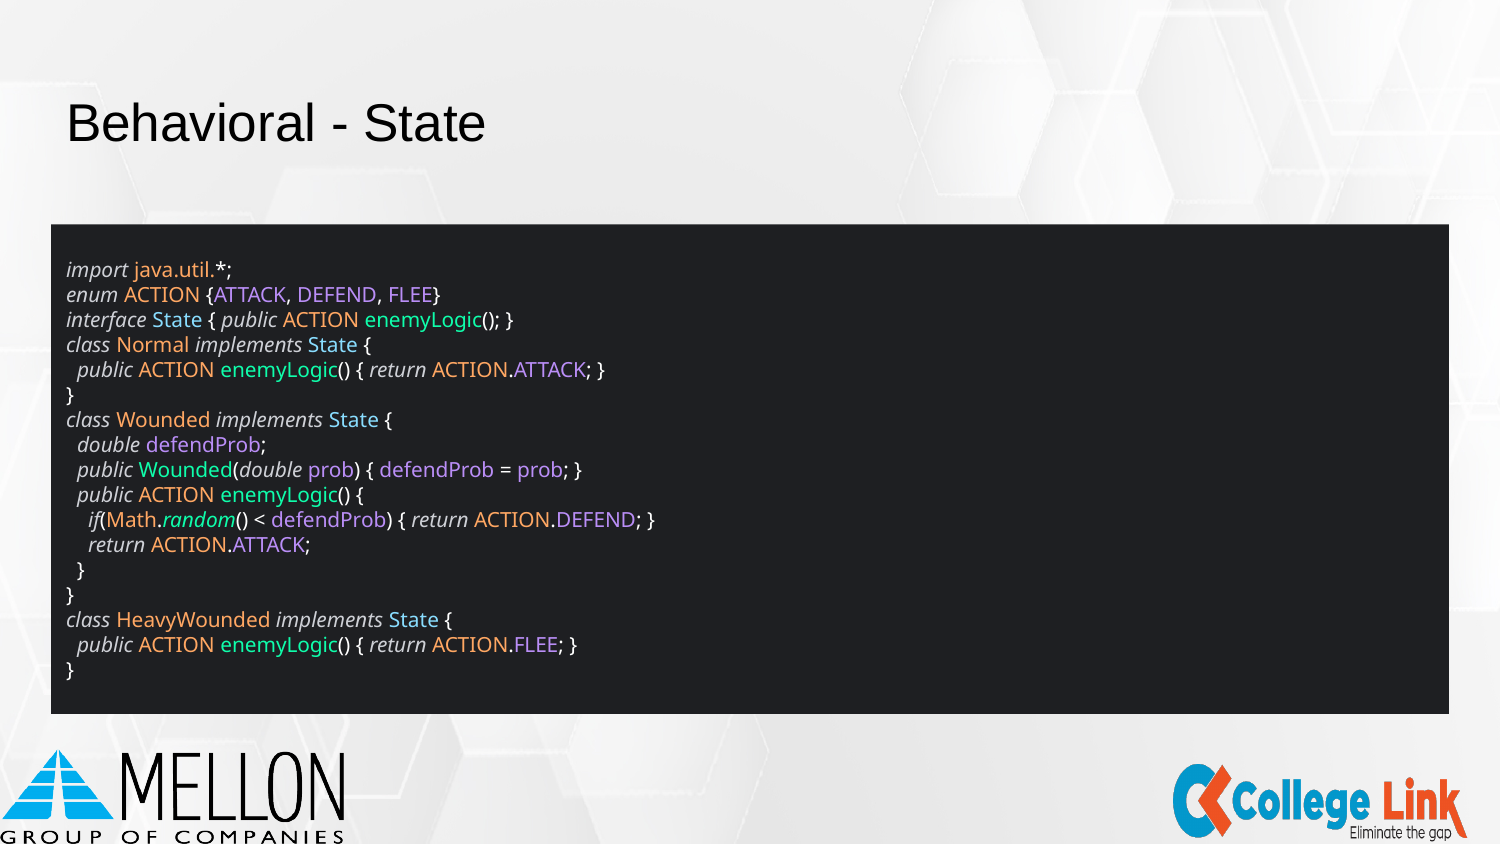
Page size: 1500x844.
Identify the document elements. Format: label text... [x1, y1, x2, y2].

title Behavioral - State [51, 72, 1449, 167]
picture [0, 0, 1500, 844]
list import java.util.*; enum ACTION {ATTACK, DEFEND, FLEE} interface State { public ACTION enemyLogic(); } class Normal implements State { public ACTION enemyLogic() { return ACTION.ATTACK; } } class Wounded implements State { double defendProb; public Wounded(double prob) { defendProb = prob; } public ACTION enemyLogic() { if(Math.random() < defendProb) { return ACTION.DEFEND; } return ACTION.ATTACK; } } class HeavyWounded implements State { public ACTION enemyLogic() { return ACTION.FLEE; } } [51, 224, 1449, 714]
